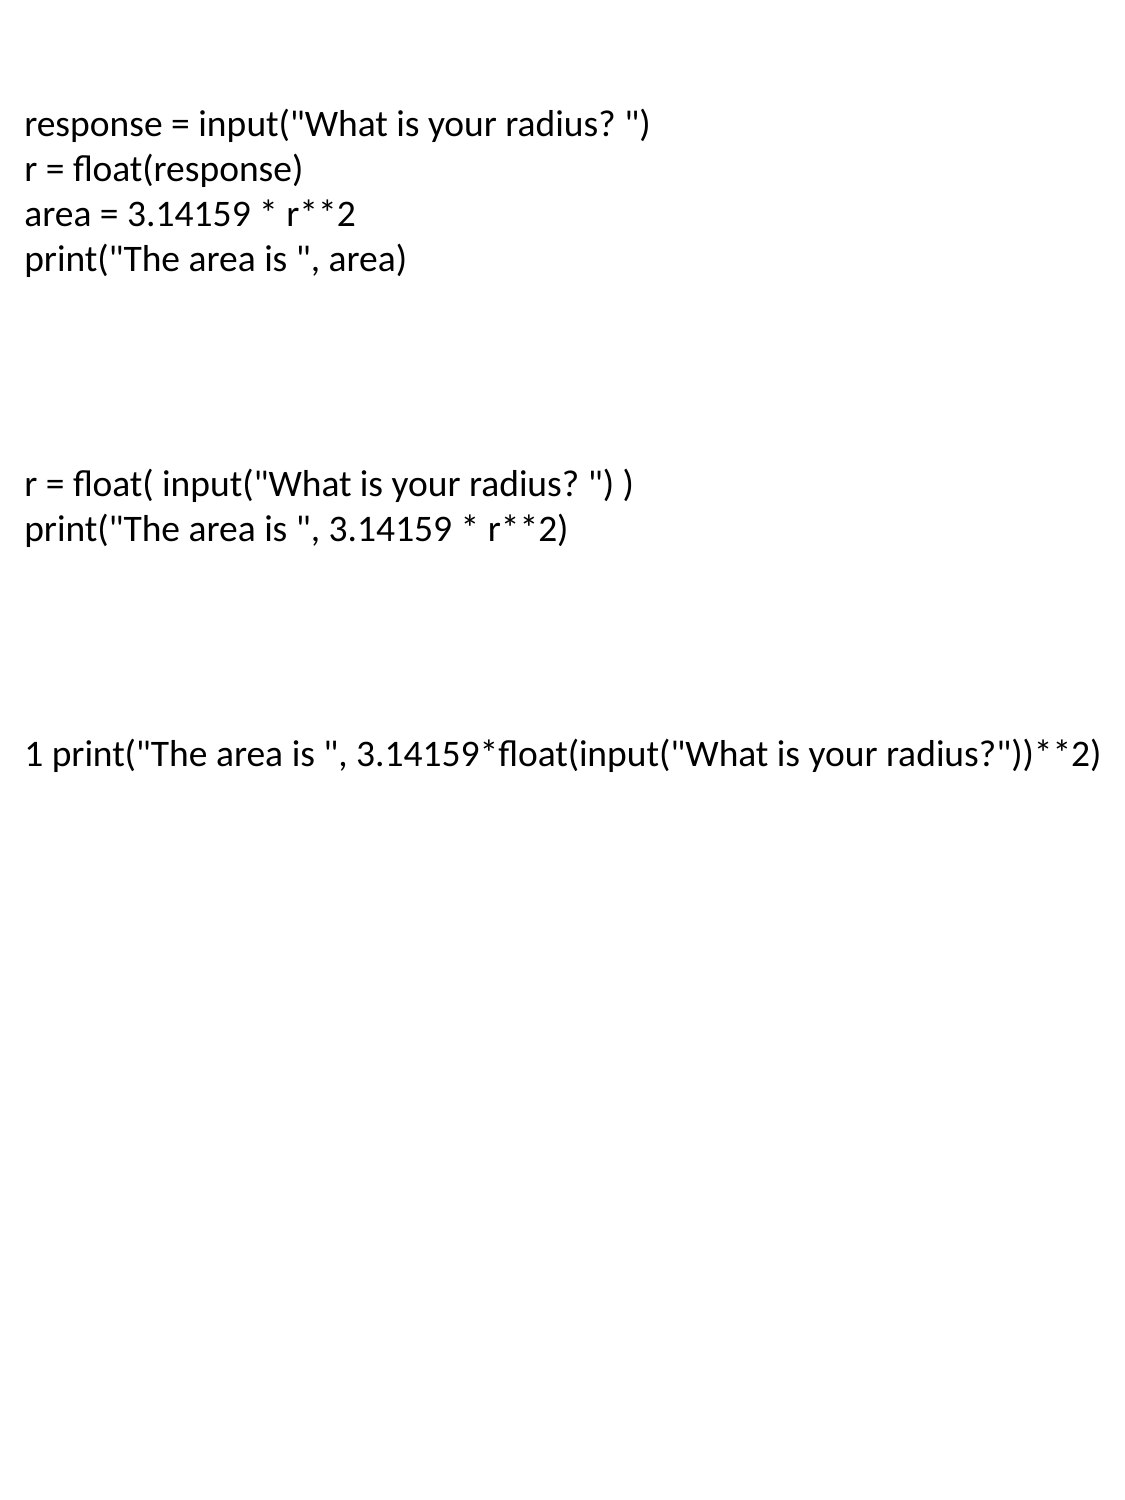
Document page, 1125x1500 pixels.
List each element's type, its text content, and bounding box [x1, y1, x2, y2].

text_box response = input("What is your radius? ") r = float(response) area = 3.14159 * r**2 print("The area is ", area) r = float( input("What is your radius? ") ) print("The area is ", 3.14159 * r**2) 1 print("The area is ", 3.14159*float(input("What is your radius?"))**2) [9, 92, 1118, 782]
